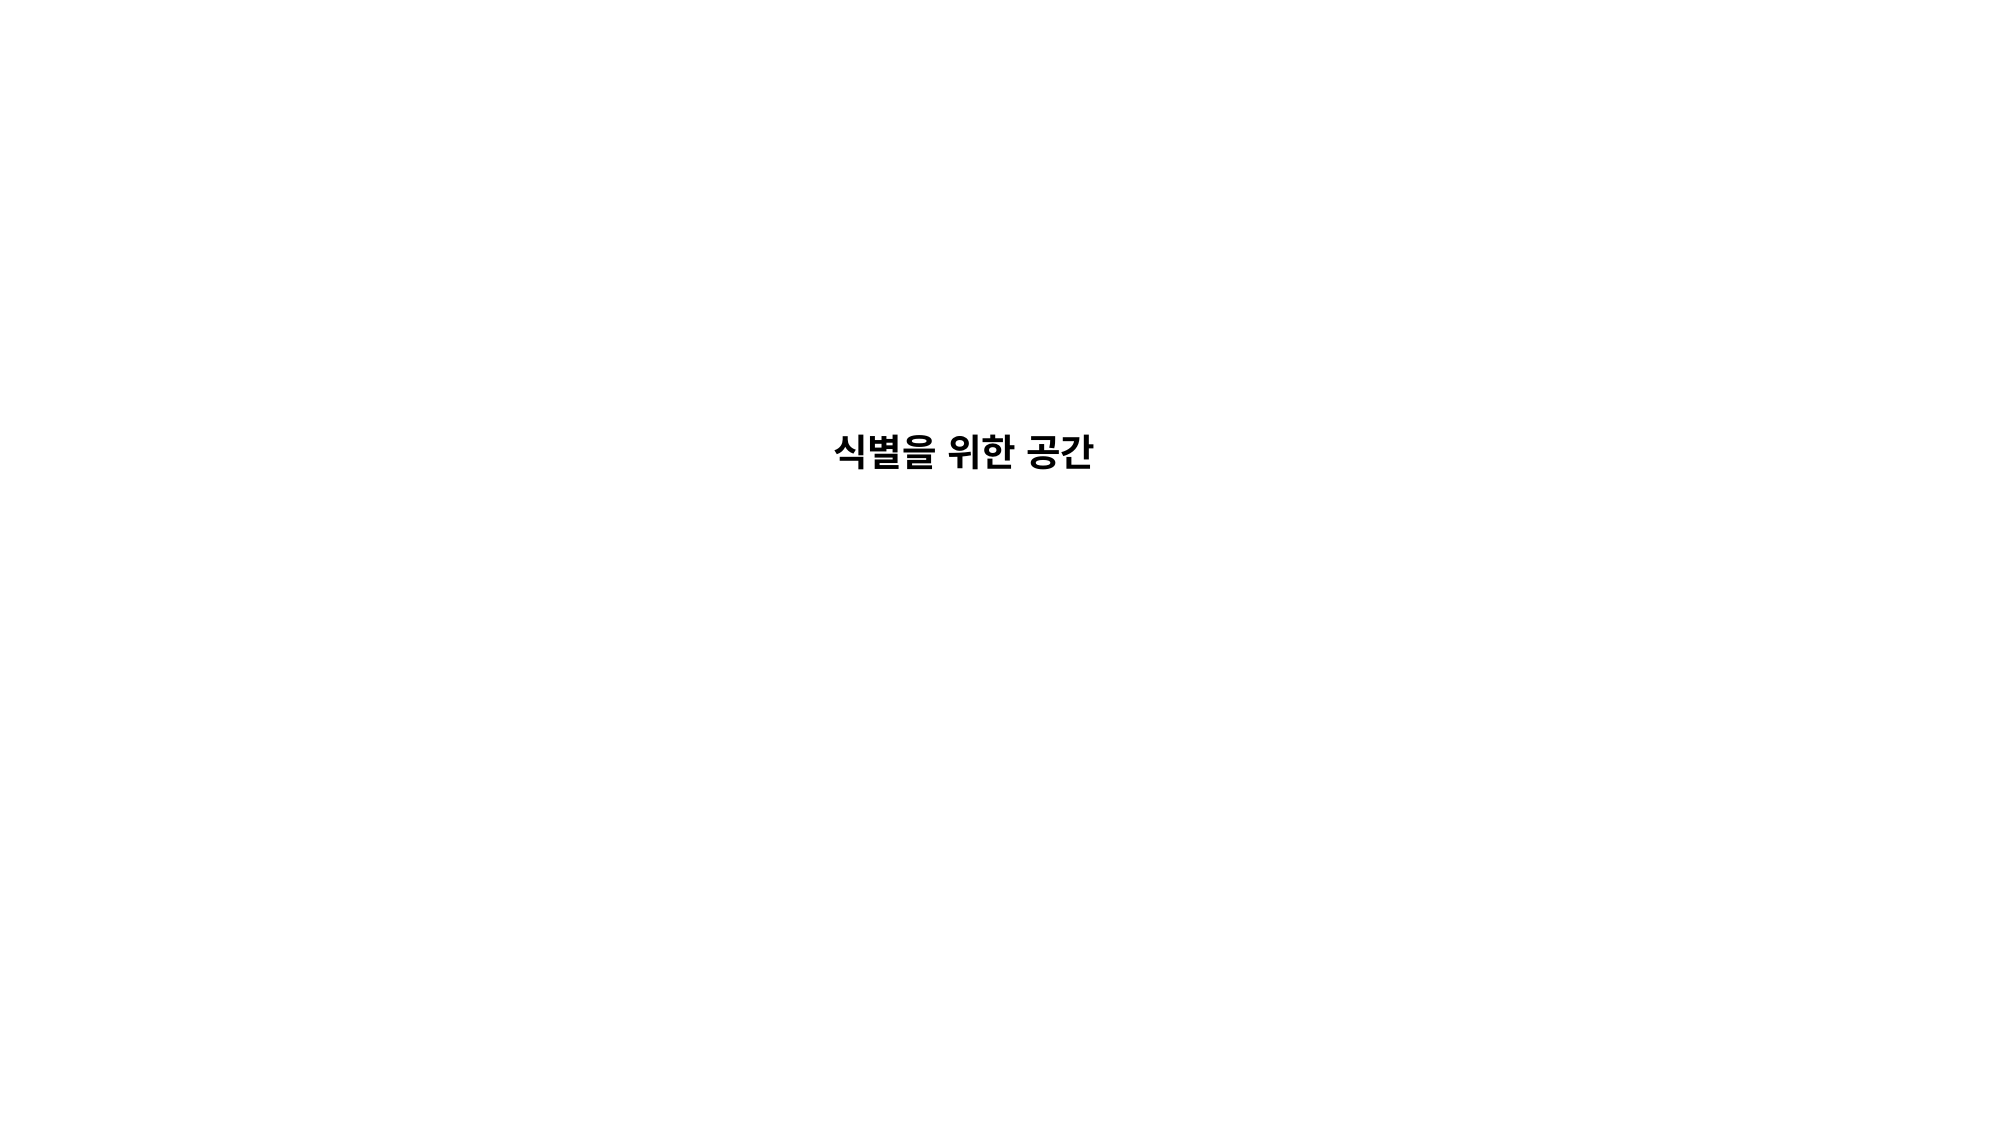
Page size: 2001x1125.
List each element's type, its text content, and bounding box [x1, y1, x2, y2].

text_box 식별을 위한 공간 [818, 421, 1111, 481]
